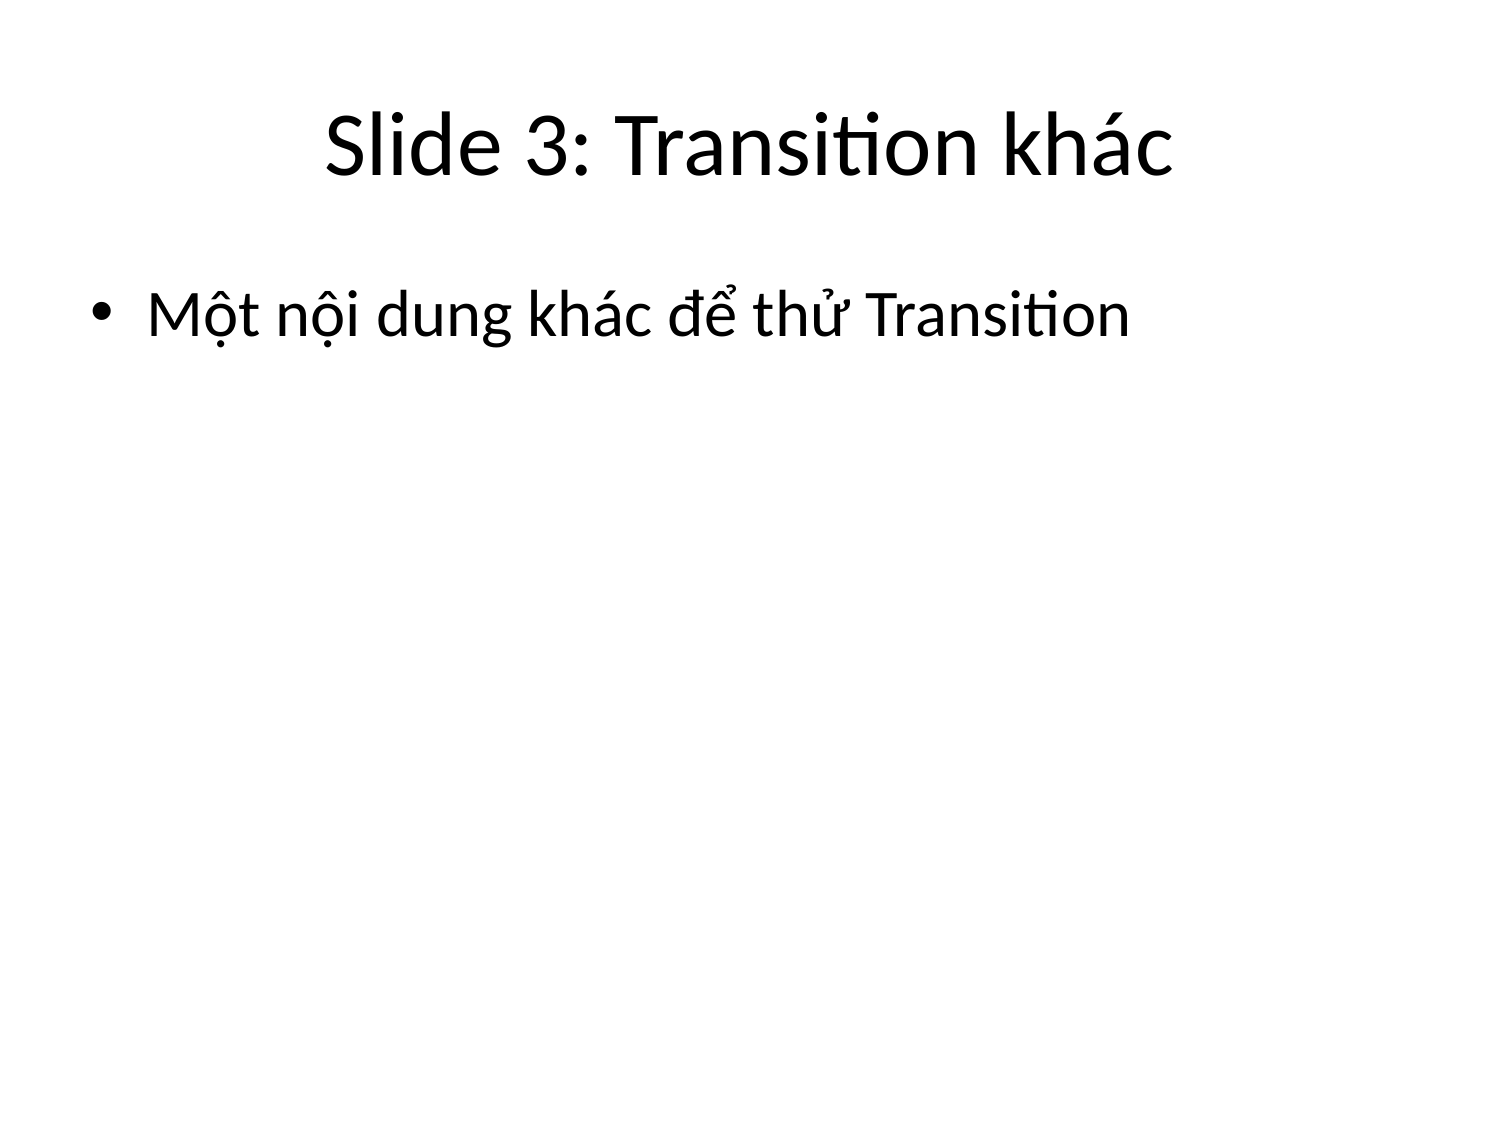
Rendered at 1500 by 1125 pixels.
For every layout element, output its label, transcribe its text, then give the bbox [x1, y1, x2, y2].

title Slide 3: Transition khác [75, 45, 1425, 233]
list Một nội dung khác để thử Transition [75, 262, 1425, 1005]
